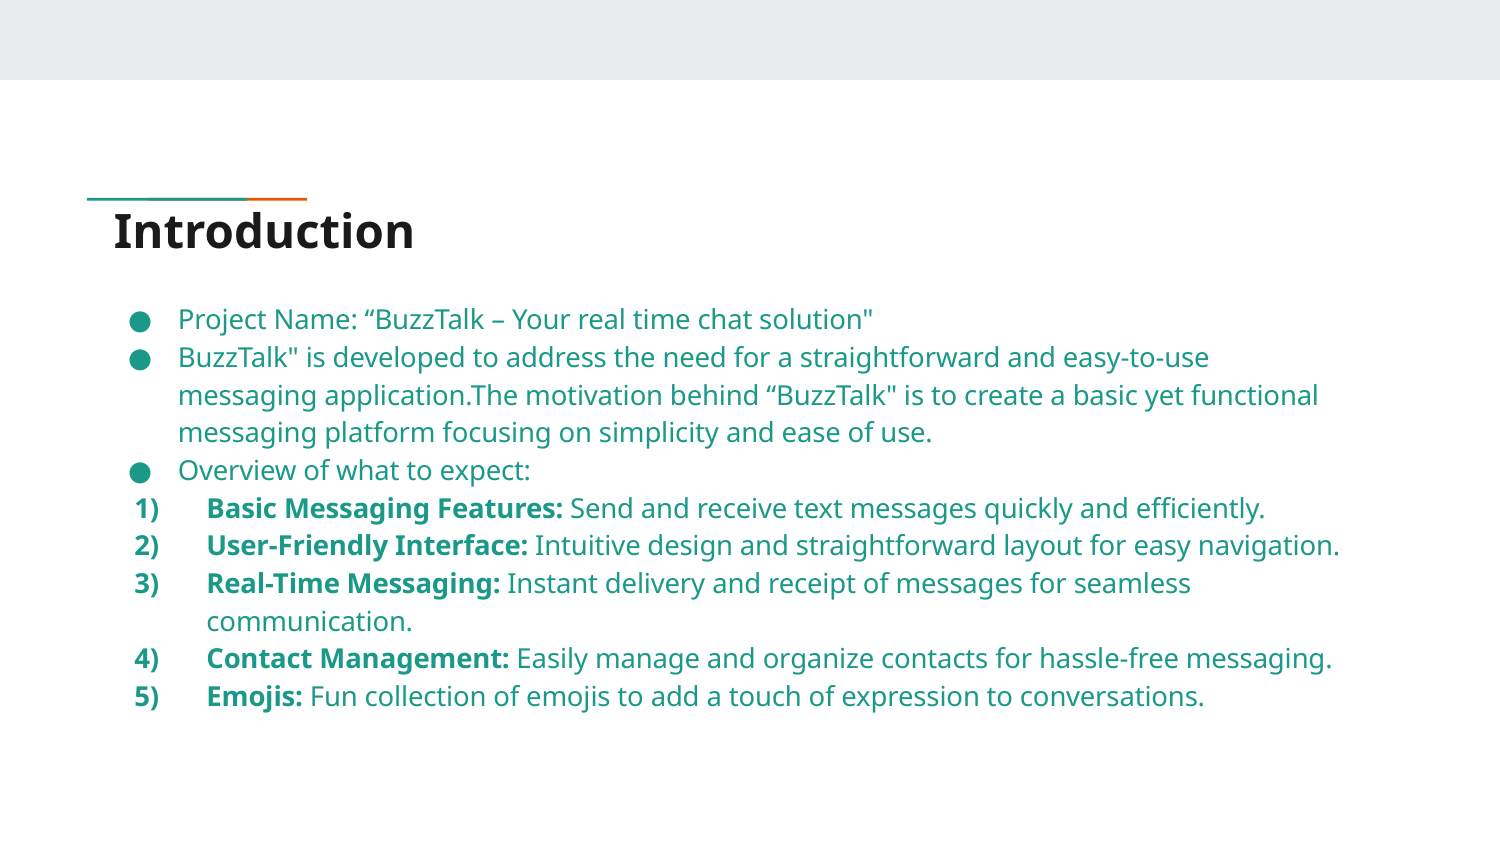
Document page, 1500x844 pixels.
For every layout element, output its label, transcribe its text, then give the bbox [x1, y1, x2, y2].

title Introduction [98, 151, 1361, 240]
list Project Name: “BuzzTalk – Your real time chat solution" BuzzTalk" is developed to address the need for a straightforward and easy-to-use messaging application.The motivation behind “BuzzTalk" is to create a basic yet functional messaging platform focusing on simplicity and ease of use. Overview of what to expect: Basic Messaging Features: Send and receive text messages quickly and efficiently. User-Friendly Interface: Intuitive design and straightforward layout for easy navigation. Real-Time Messaging: Instant delivery and receipt of messages for seamless communication. Contact Management: Easily manage and organize contacts for hassle-free messaging. Emojis: Fun collection of emojis to add a touch of expression to conversations. [98, 282, 1361, 796]
